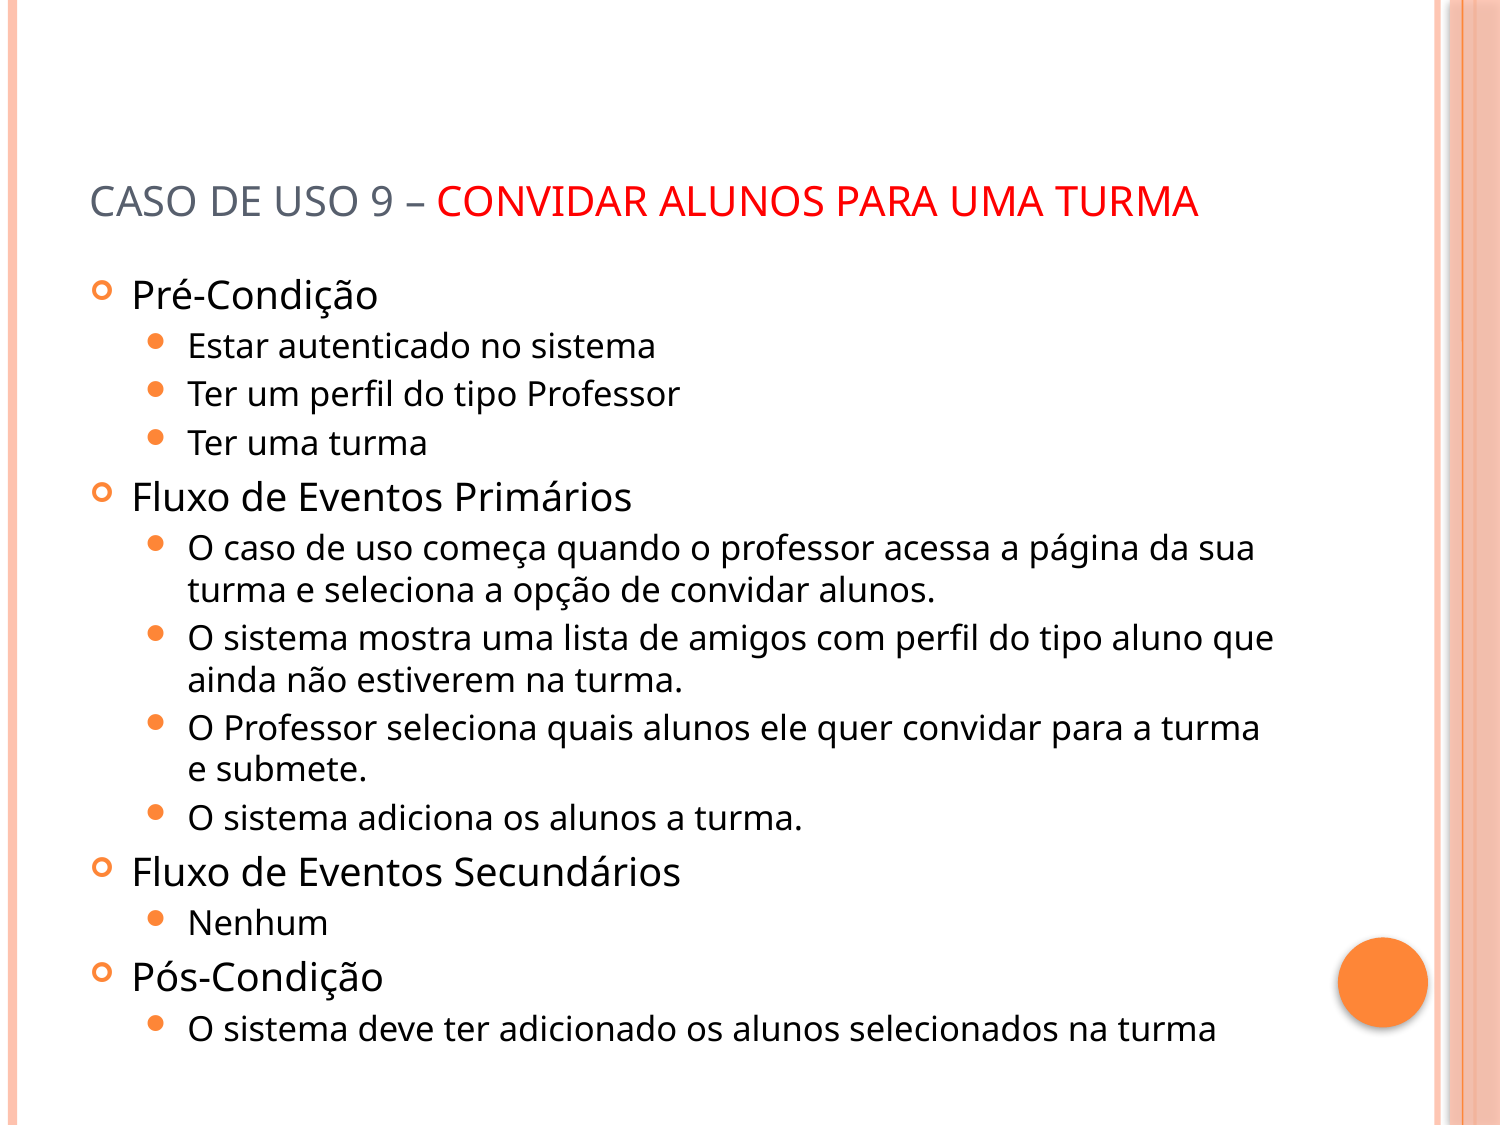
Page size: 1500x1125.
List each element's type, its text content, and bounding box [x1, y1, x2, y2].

title Caso de Uso 9 – Convidar Alunos Para Uma Turma [75, 45, 1300, 233]
list Pré-Condição Estar autenticado no sistema Ter um perfil do tipo Professor Ter uma turma Fluxo de Eventos Primários O caso de uso começa quando o professor acessa a página da sua turma e seleciona a opção de convidar alunos. O sistema mostra uma lista de amigos com perfil do tipo aluno que ainda não estiverem na turma. O Professor seleciona quais alunos ele quer convidar para a turma e submete. O sistema adiciona os alunos a turma. Fluxo de Eventos Secundários Nenhum Pós-Condição O sistema deve ter adicionado os alunos selecionados na turma [75, 262, 1300, 1062]
